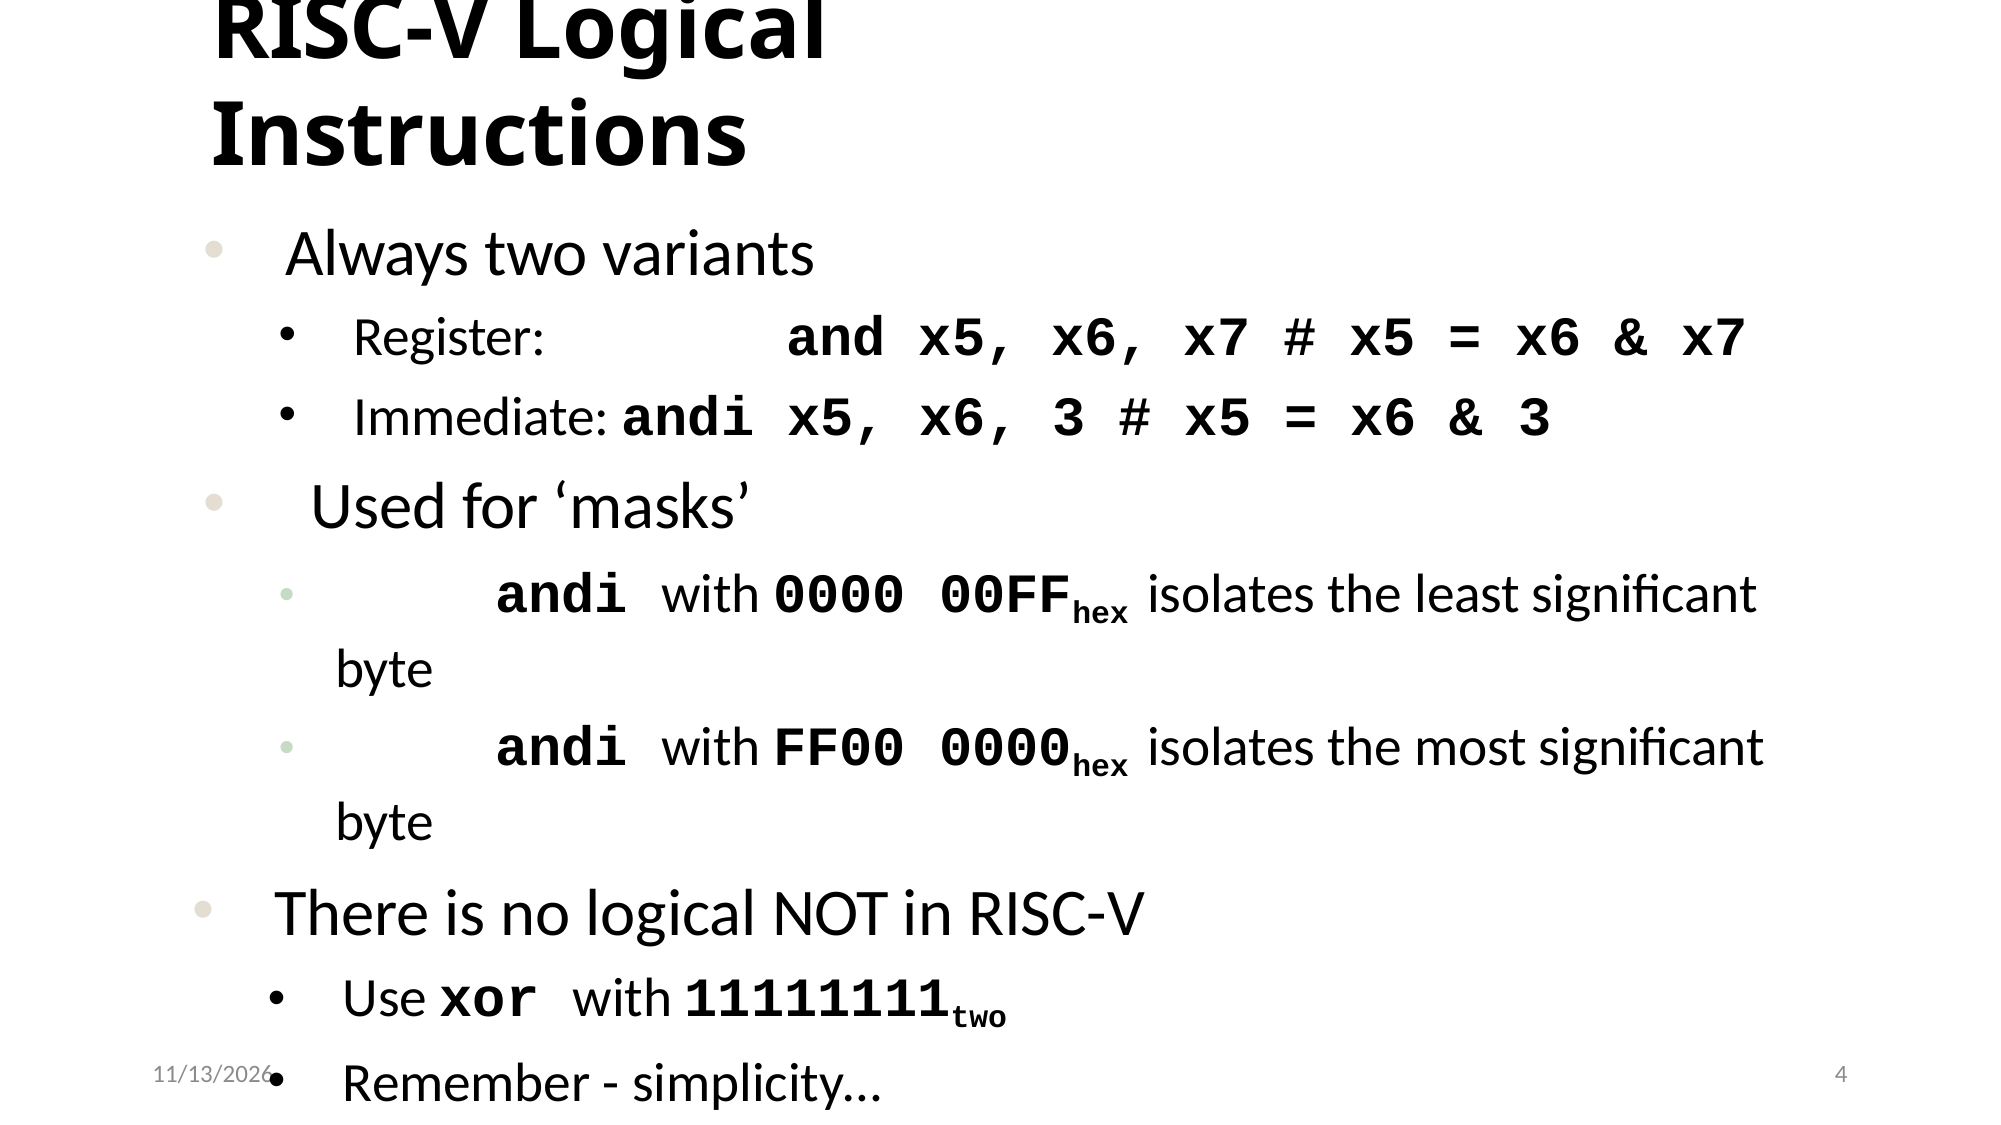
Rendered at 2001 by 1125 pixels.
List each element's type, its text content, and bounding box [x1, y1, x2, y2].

title RISC-V Logical Instructions [209, 0, 1150, 183]
text_box Always two variants Register: and x5, x6, x7 # x5 = x6 & x7 Immediate: andi x5, x6, 3 # x5 = x6 & 3 Used for ‘masks’ andi with 0000 00FFhex isolates the least significant byte andi with FF00 0000hex isolates the most significant byte There is no logical NOT in RISC-V Use xor with 11111111two Remember - simplicity… [186, 191, 1883, 1113]
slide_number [137, 1042, 588, 1103]
slide_number 4 [1412, 1042, 1863, 1103]
